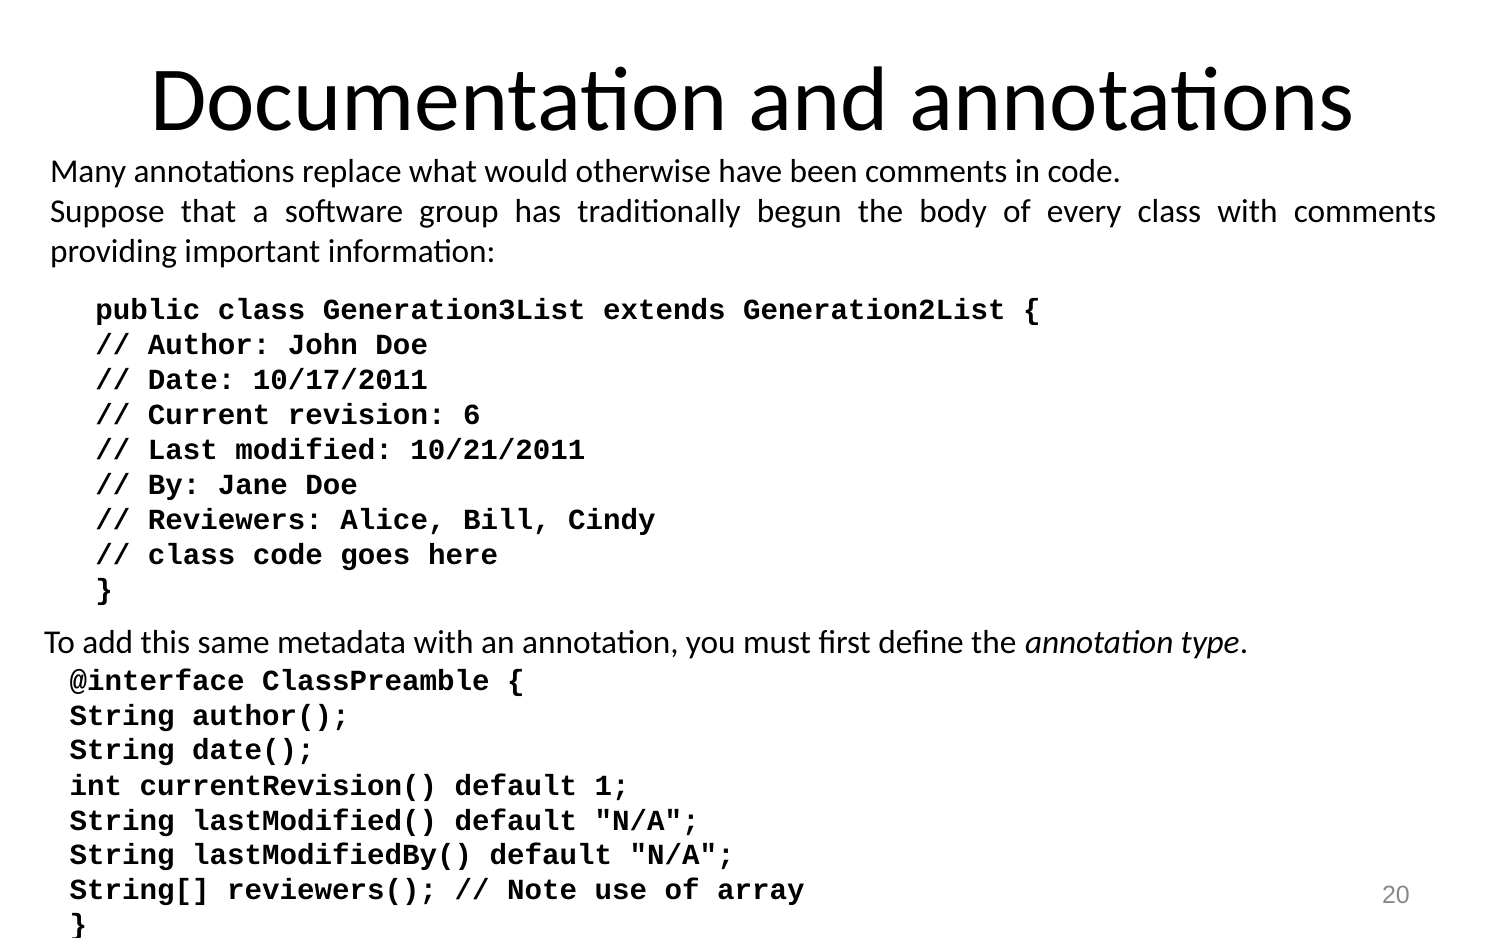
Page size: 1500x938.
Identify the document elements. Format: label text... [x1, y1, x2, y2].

text_box To add this same metadata with an annotation, you must first define the annotation type. [29, 613, 1477, 668]
title Documentation and annotations [77, 0, 1428, 141]
text_box Many annotations replace what would otherwise have been comments in code. Suppose that a software group has traditionally begun the body of every class with comments providing important information: [35, 141, 1453, 277]
text_box public class Generation3List extends Generation2List { // Author: John Doe // Date: 10/17/2011 // Current revision: 6 // Last modified: 10/21/2011 // By: Jane Doe // Reviewers: Alice, Bill, Cindy // class code goes here } [80, 283, 1250, 613]
text_box @interface ClassPreamble { String author(); String date(); int currentRevision() default 1; String lastModified() default "N/A"; String lastModifiedBy() default "N/A"; String[] reviewers(); // Note use of array } [54, 653, 1425, 938]
